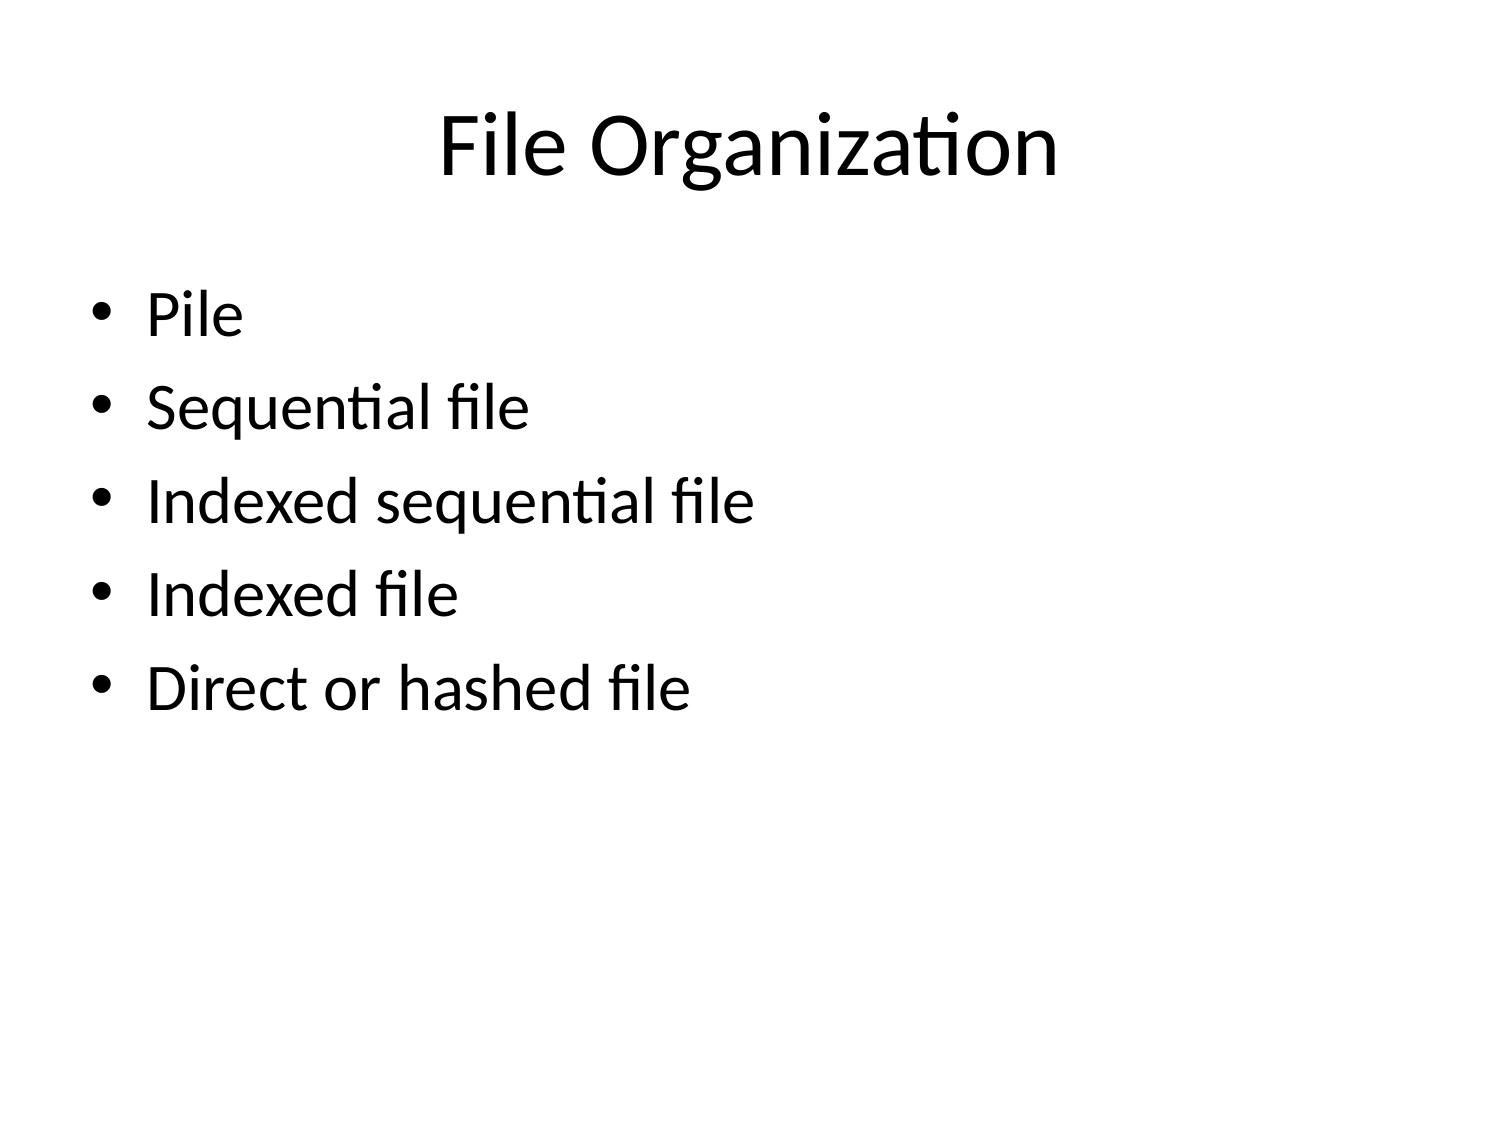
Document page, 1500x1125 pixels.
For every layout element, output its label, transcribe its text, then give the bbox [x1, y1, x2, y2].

list Pile Sequential file Indexed sequential file Indexed file Direct or hashed file [75, 262, 1425, 1005]
title File Organization [75, 45, 1425, 233]
